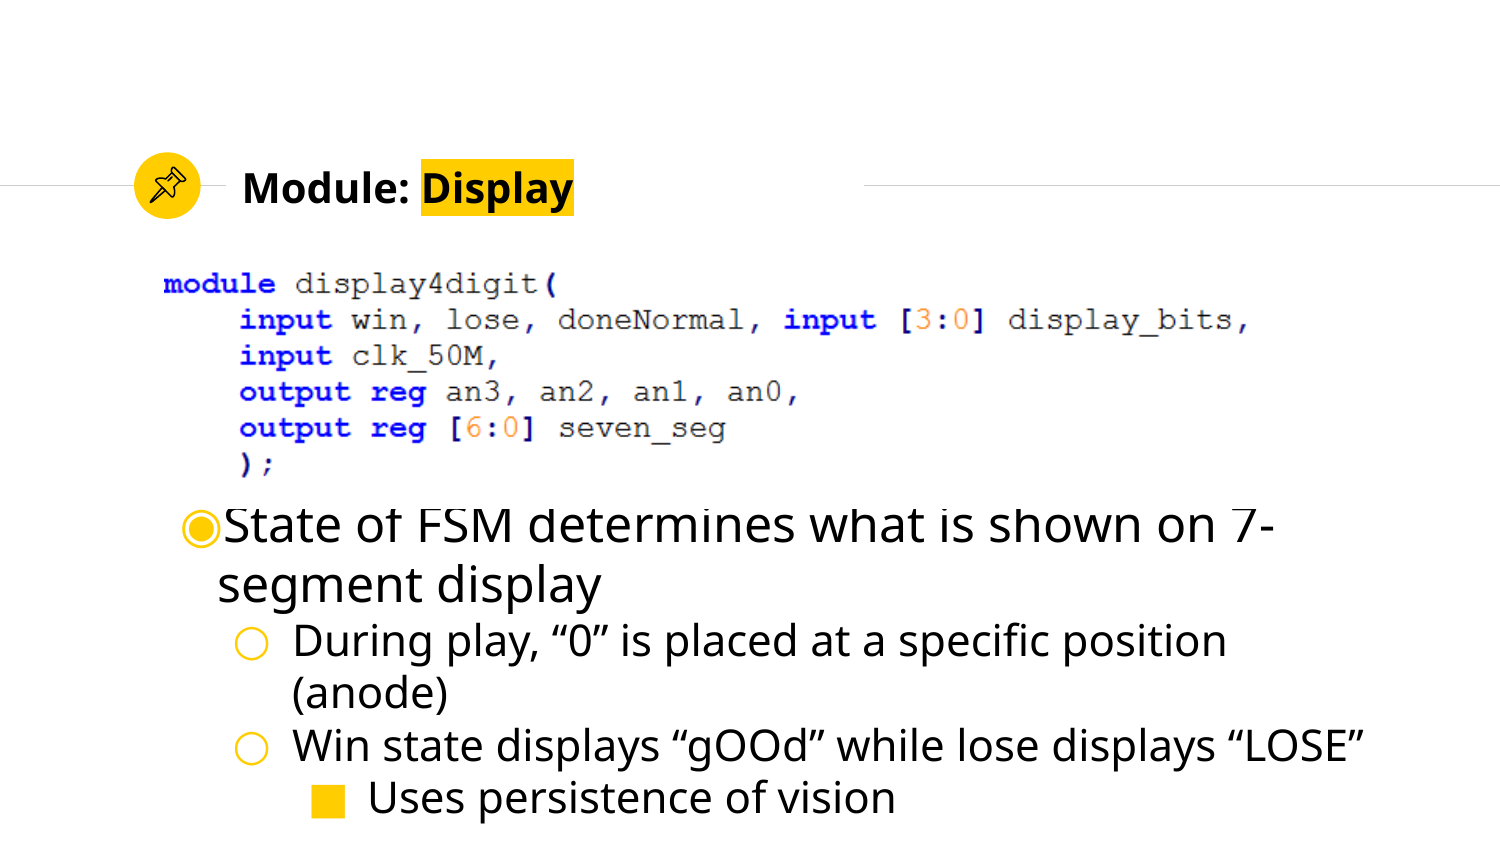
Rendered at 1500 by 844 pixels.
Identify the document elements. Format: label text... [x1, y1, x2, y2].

title Module: Display [226, 151, 863, 223]
list State of FSM determines what is shown on 7-segment display During play, “0” is placed at a specific position (anode) Win state displays “gOOd” while lose displays “LOSE” Uses persistence of vision [127, 477, 1407, 776]
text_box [150, 166, 186, 203]
picture [163, 264, 1407, 510]
